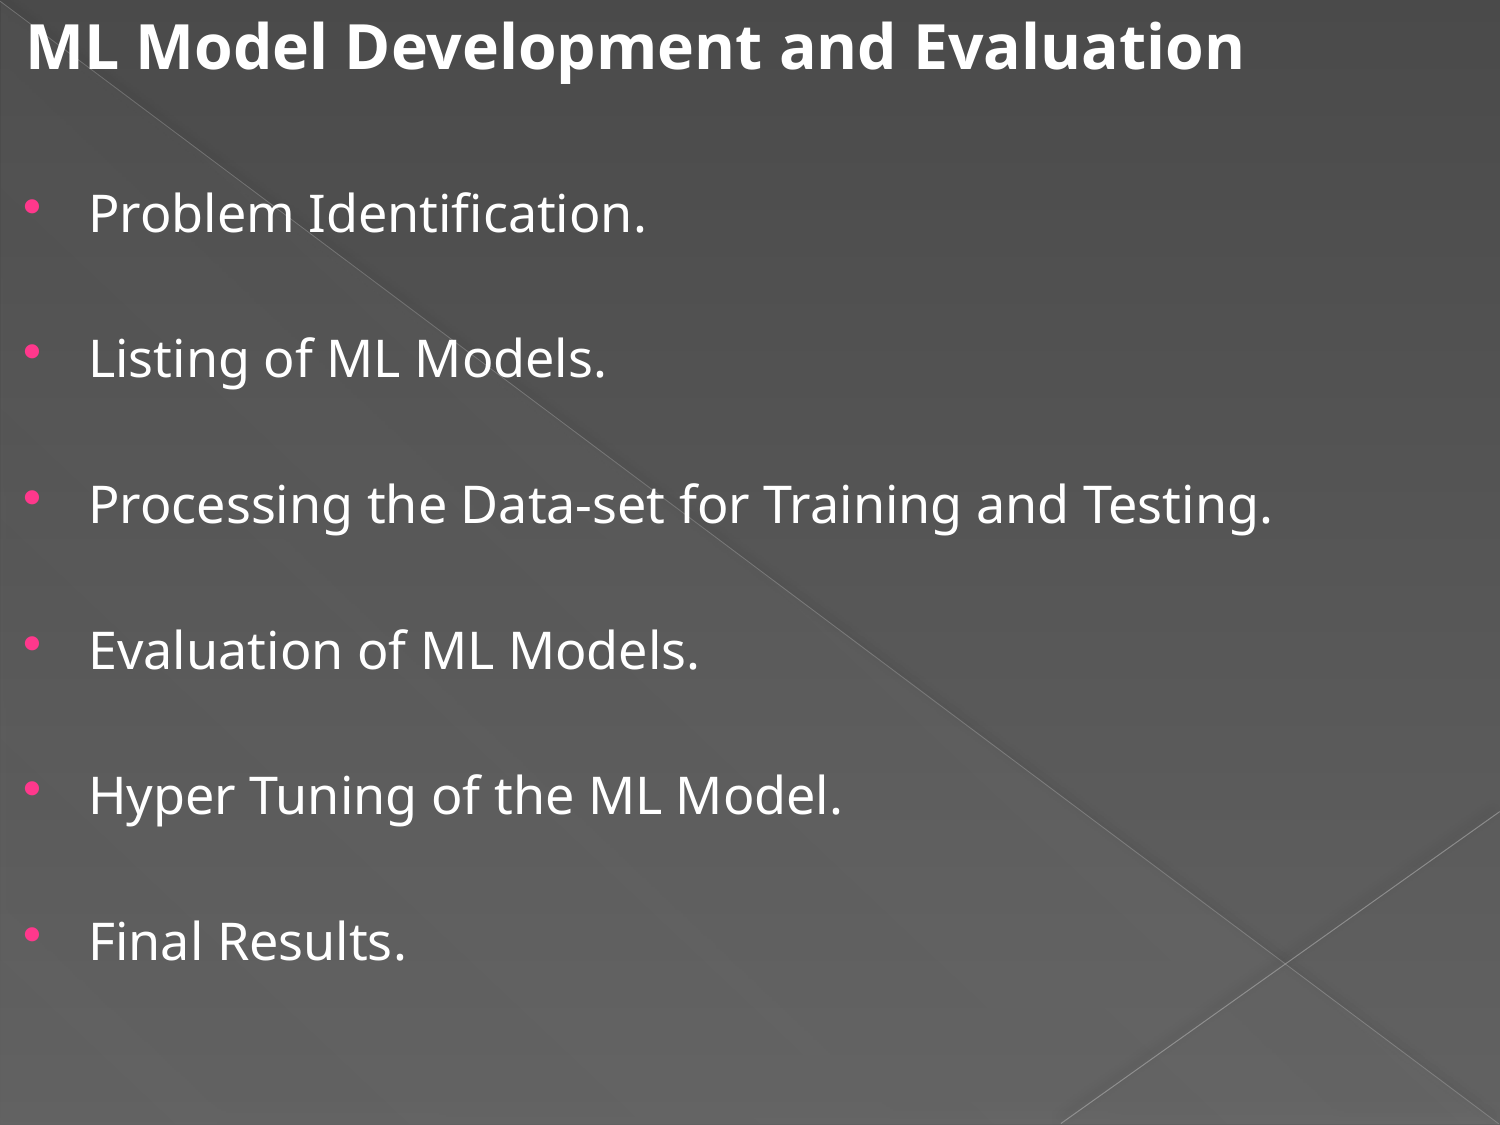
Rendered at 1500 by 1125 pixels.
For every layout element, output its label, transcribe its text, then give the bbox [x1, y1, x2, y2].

list ML Model Development and Evaluation Problem Identification. Listing of ML Models. Processing the Data-set for Training and Testing. Evaluation of ML Models. Hyper Tuning of the ML Model. Final Results. [0, 0, 1500, 1125]
